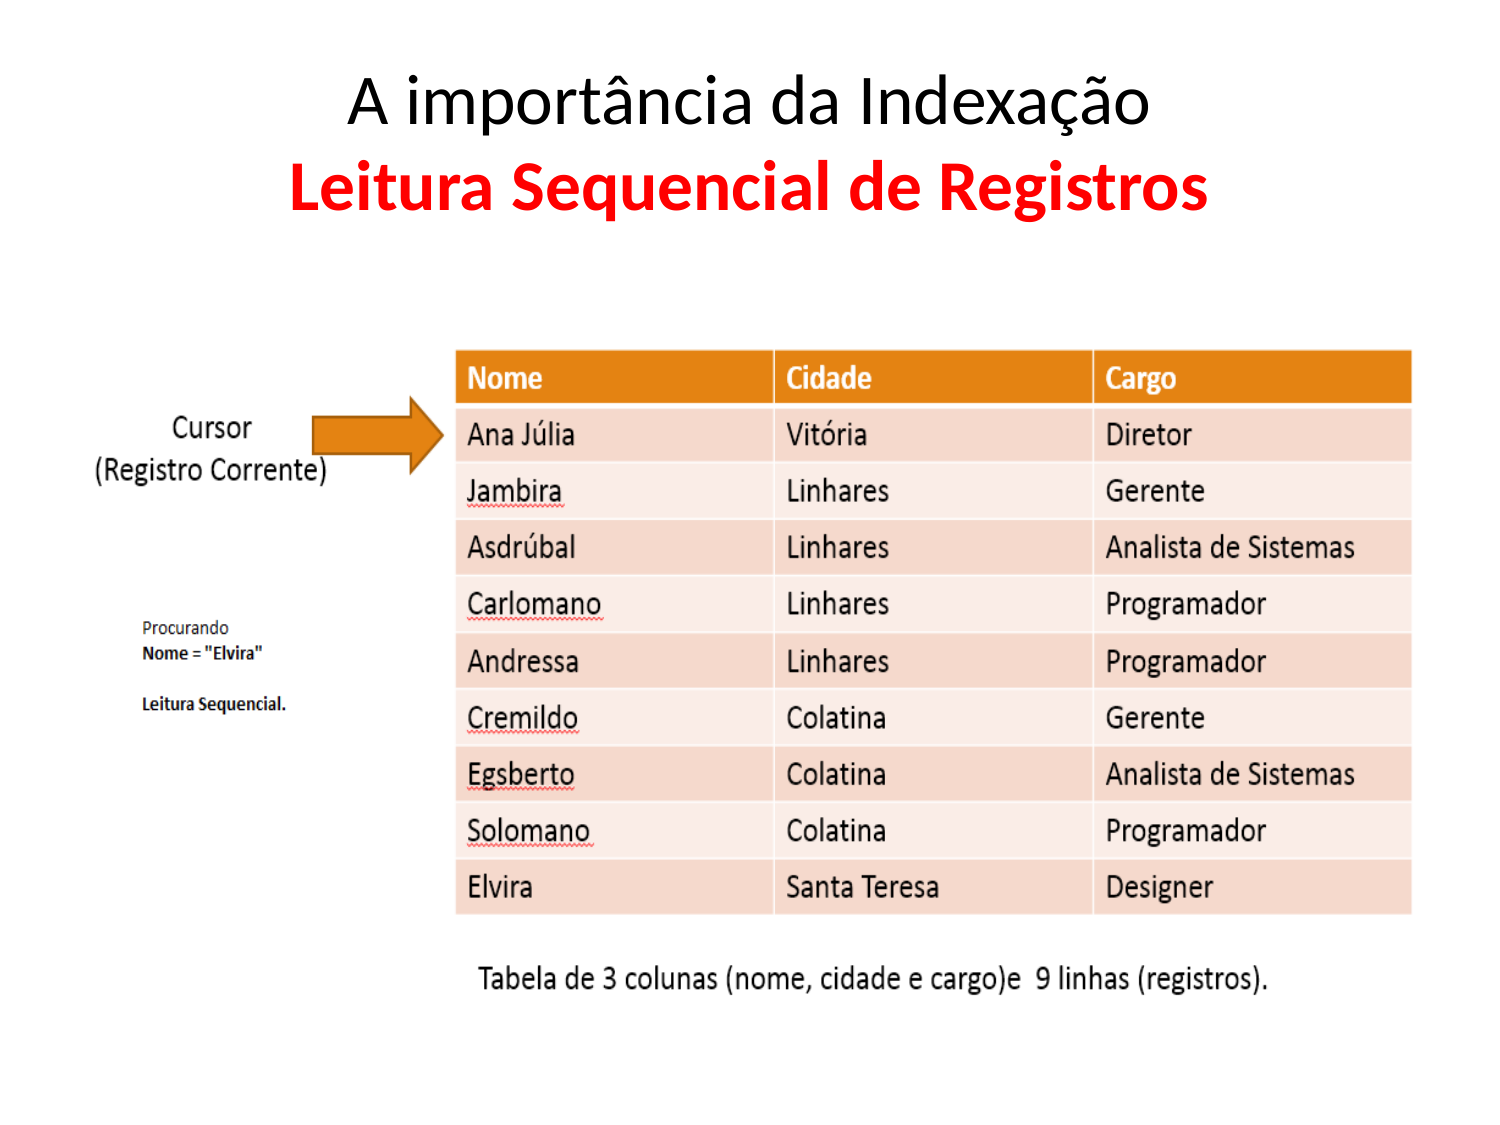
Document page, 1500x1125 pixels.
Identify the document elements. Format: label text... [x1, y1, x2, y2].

text_box A importância da Indexação Leitura Sequencial de Registros [74, 45, 1425, 233]
picture [74, 343, 1426, 1012]
